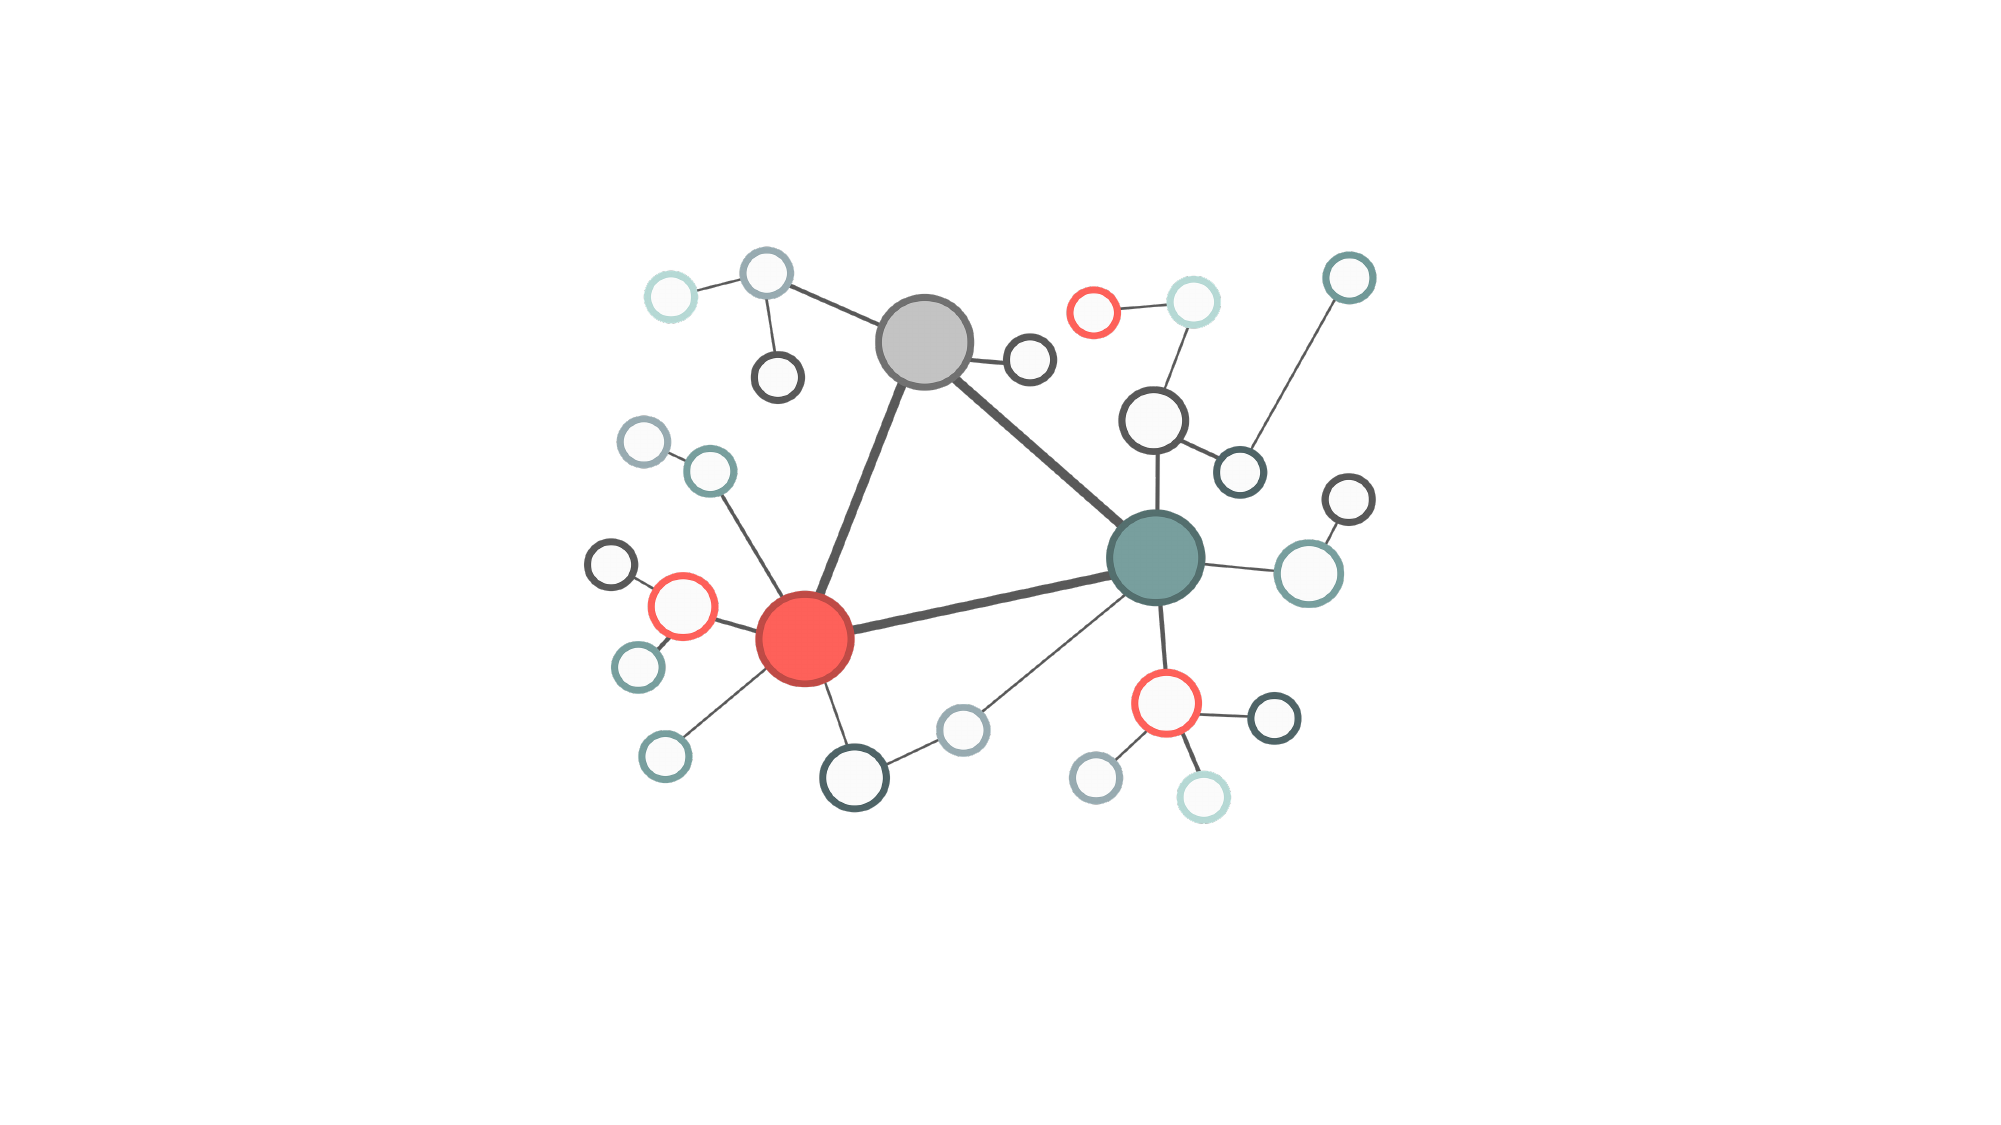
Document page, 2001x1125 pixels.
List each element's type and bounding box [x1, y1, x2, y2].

picture [530, 201, 1418, 863]
